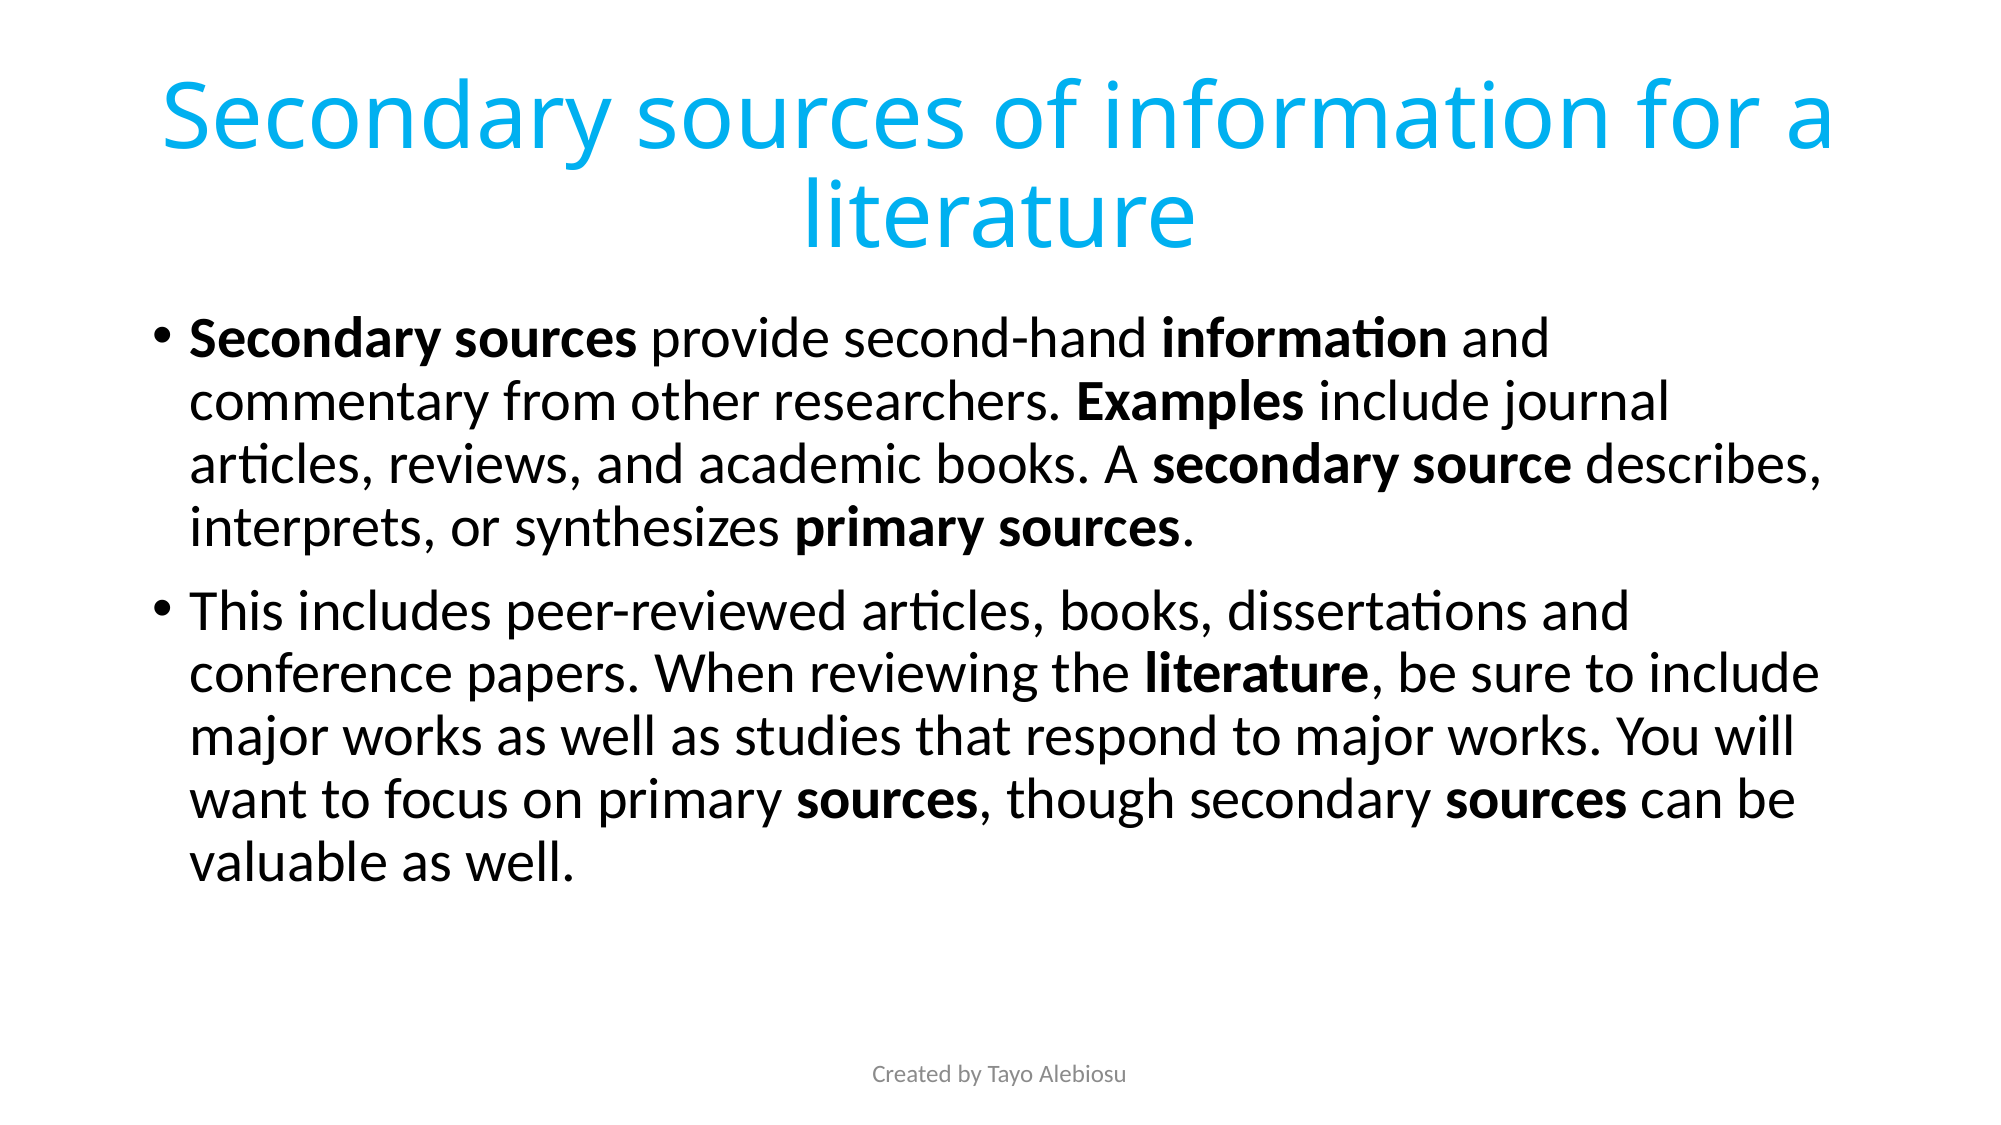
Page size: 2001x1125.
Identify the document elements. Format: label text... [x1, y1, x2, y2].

footer Created by Tayo Alebiosu [662, 1042, 1338, 1103]
list Secondary sources provide second-hand information and commentary from other researchers. Examples include journal articles, reviews, and academic books. A secondary source describes, interprets, or synthesizes primary sources. This includes peer-reviewed articles, books, dissertations and conference papers. When reviewing the literature, be sure to include major works as well as studies that respond to major works. You will want to focus on primary sources, though secondary sources can be valuable as well. [137, 299, 1863, 1014]
title Secondary sources of information for a literature [137, 59, 1863, 278]
